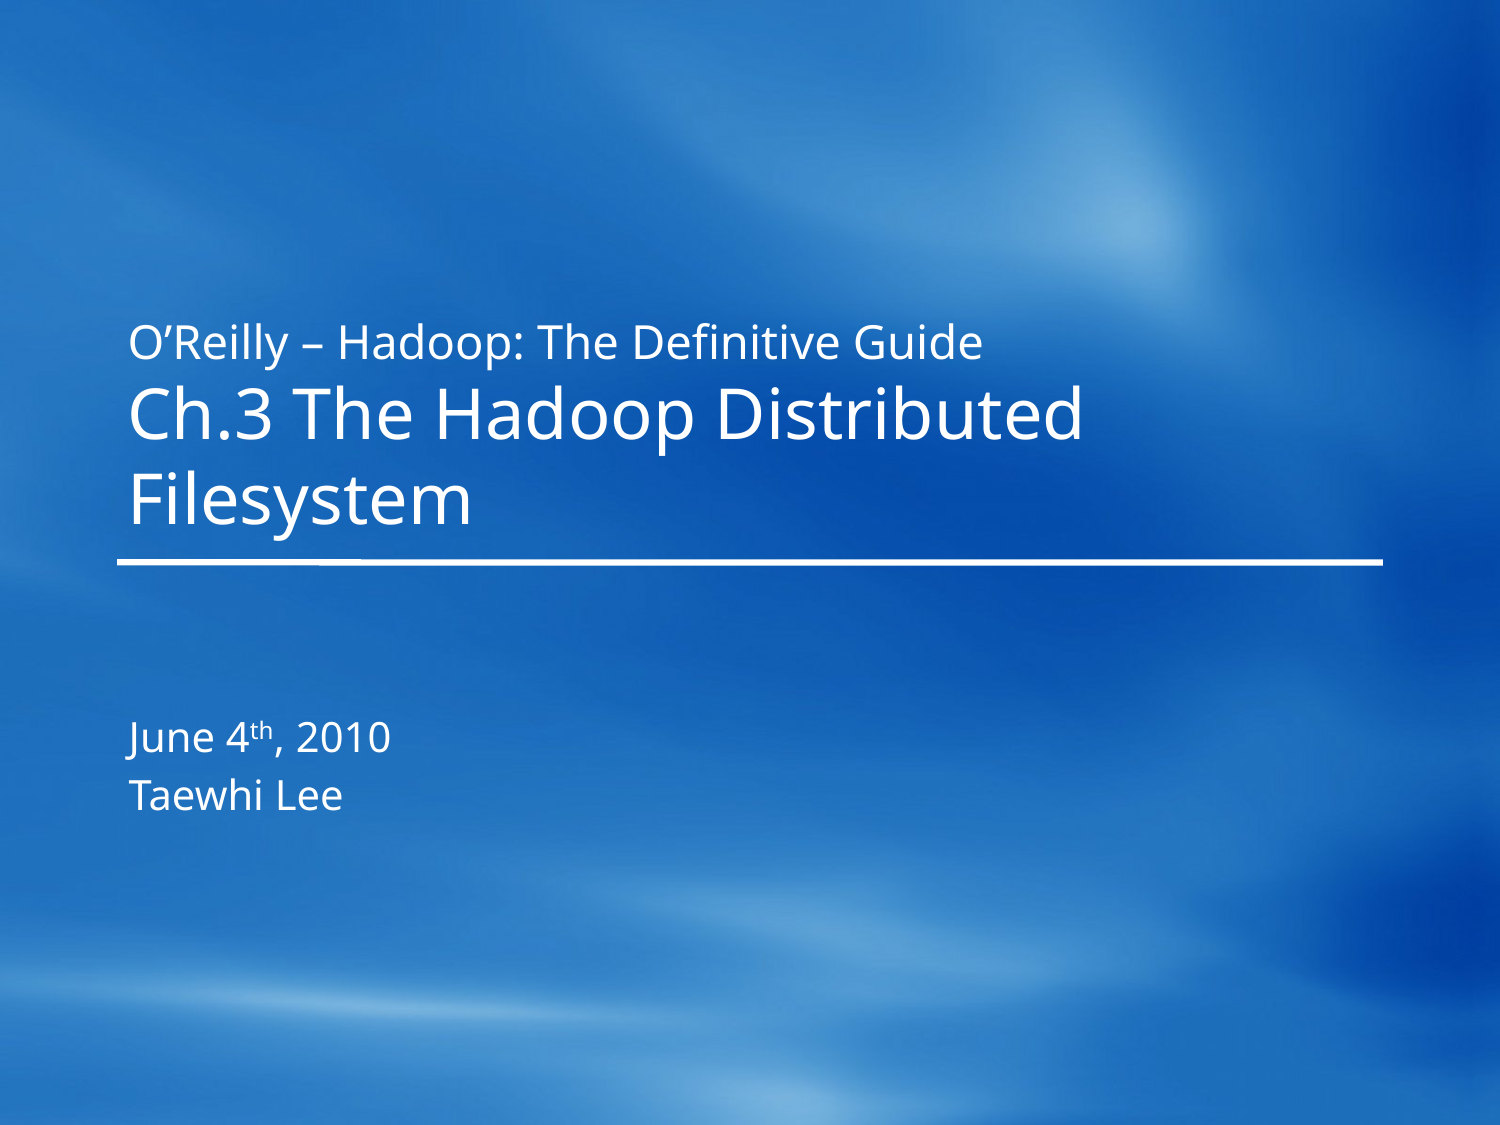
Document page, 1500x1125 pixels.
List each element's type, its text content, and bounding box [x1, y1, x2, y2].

subtitle June 4th, 2010 Taewhi Lee [113, 703, 1387, 879]
title O’Reilly – Hadoop: The Definitive Guide Ch.3 The Hadoop Distributed Filesystem [112, 304, 1388, 546]
picture [0, 0, 1500, 1125]
